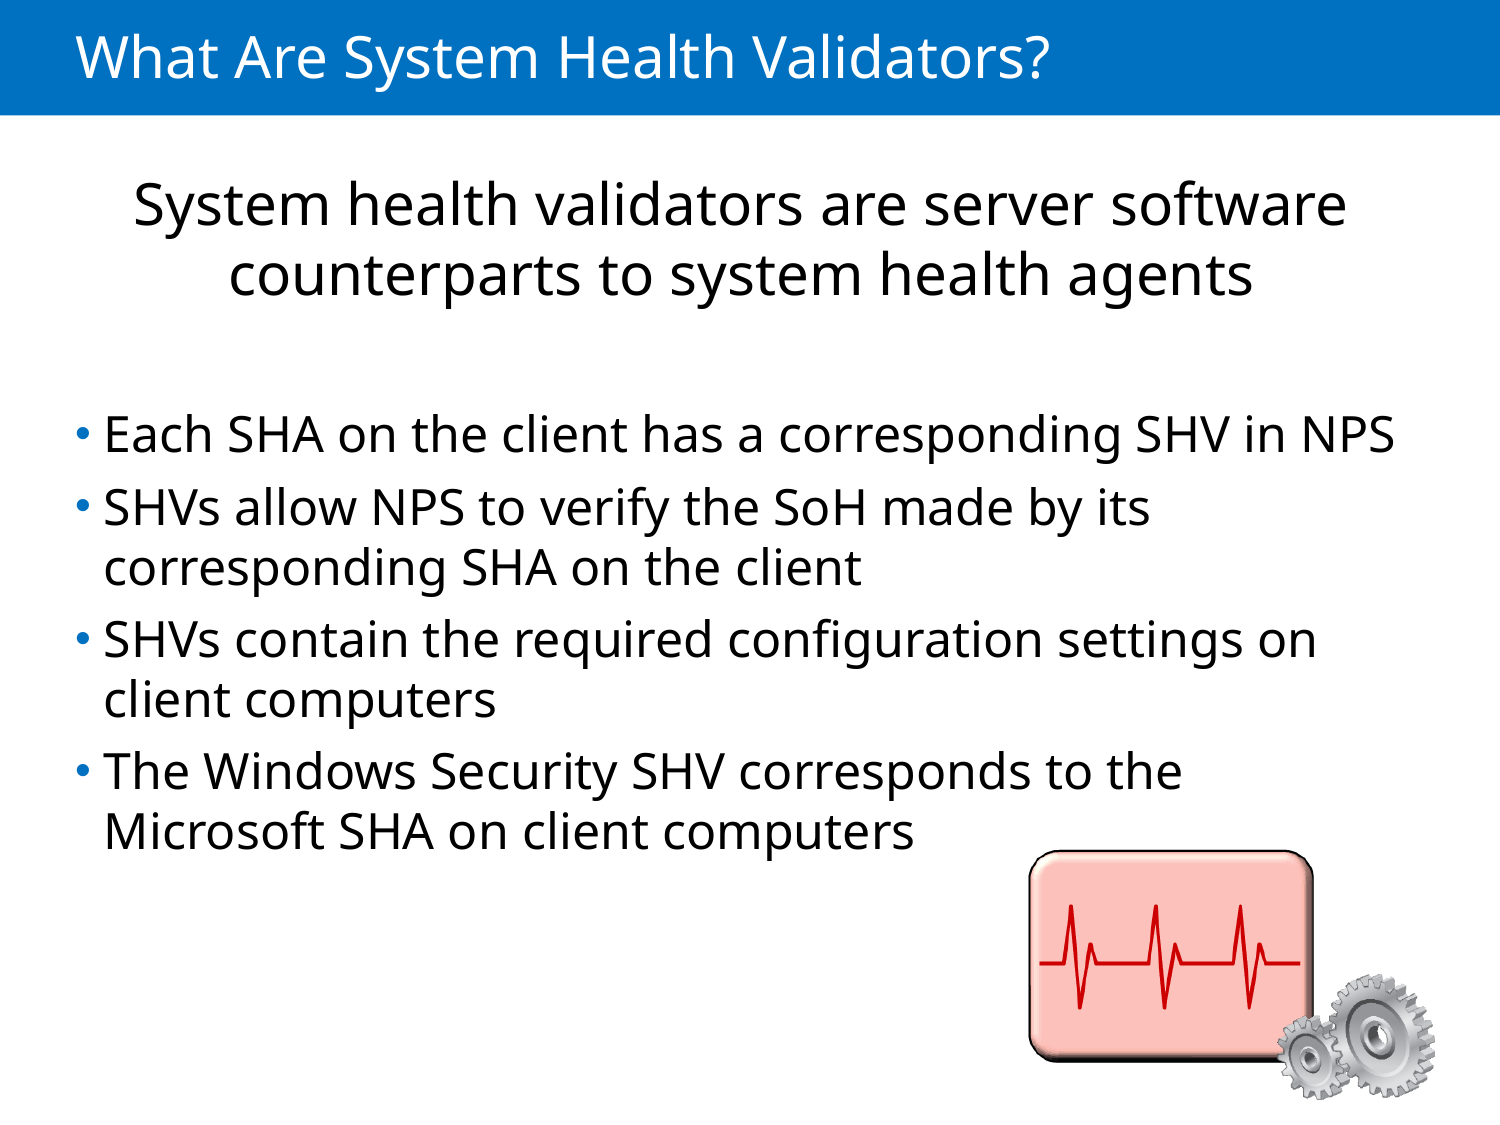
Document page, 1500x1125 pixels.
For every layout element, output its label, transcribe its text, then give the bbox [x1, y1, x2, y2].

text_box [1028, 849, 1435, 1101]
text_box System health validators are server software counterparts to system health agents Each SHA on the client has a corresponding SHV in NPS SHVs allow NPS to verify the SoH made by its corresponding SHA on the client SHVs contain the required configuration settings on client computers The Windows Security SHV corresponds to the Microsoft SHA on client computers [75, 167, 1408, 1012]
title What Are System Health Validators? [75, 0, 1351, 122]
